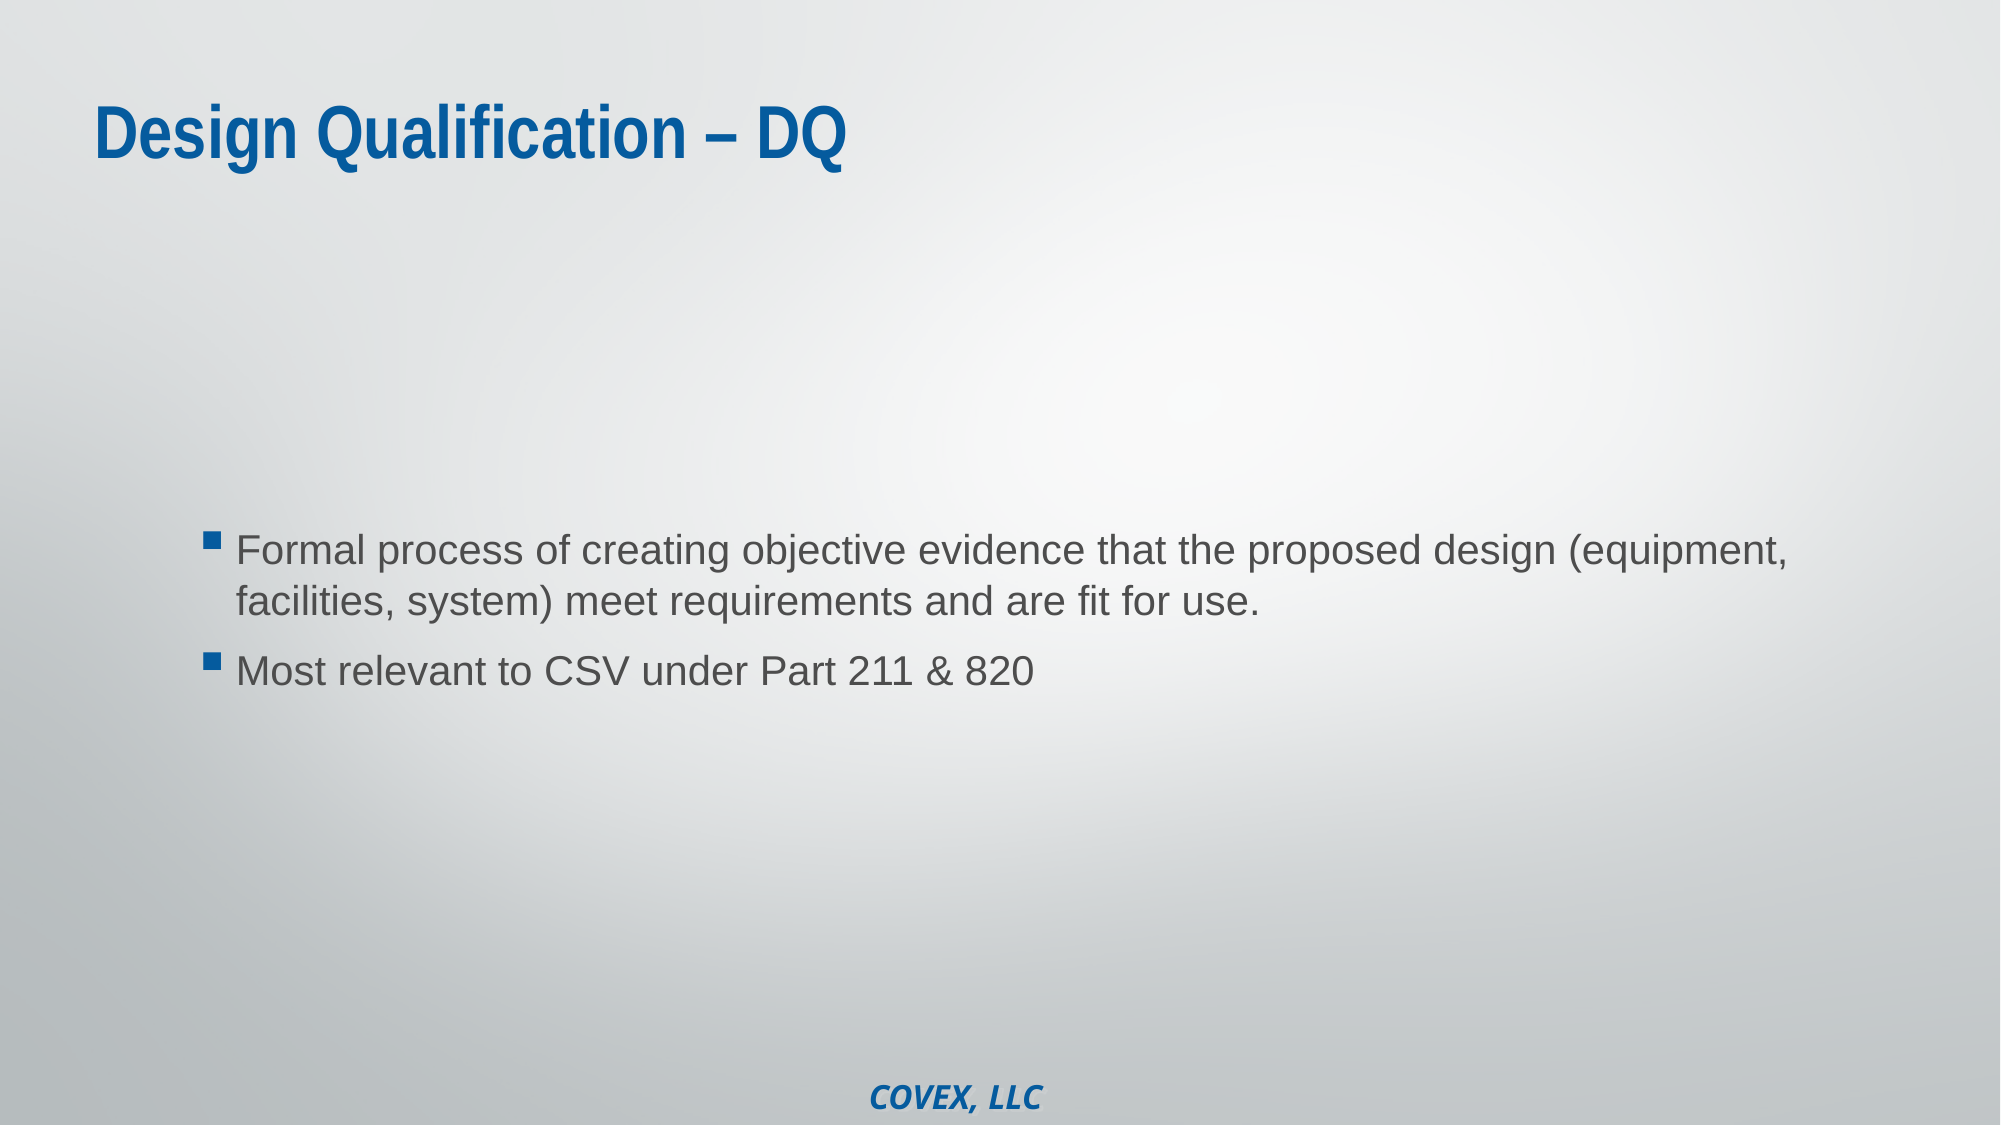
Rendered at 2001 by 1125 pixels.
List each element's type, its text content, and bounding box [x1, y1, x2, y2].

list Formal process of creating objective evidence that the proposed design (equipment, facilities, system) meet requirements and are fit for use. Most relevant to CSV under Part 211 & 820 [183, 237, 1900, 980]
title Design Qualification – DQ [79, 34, 1900, 222]
